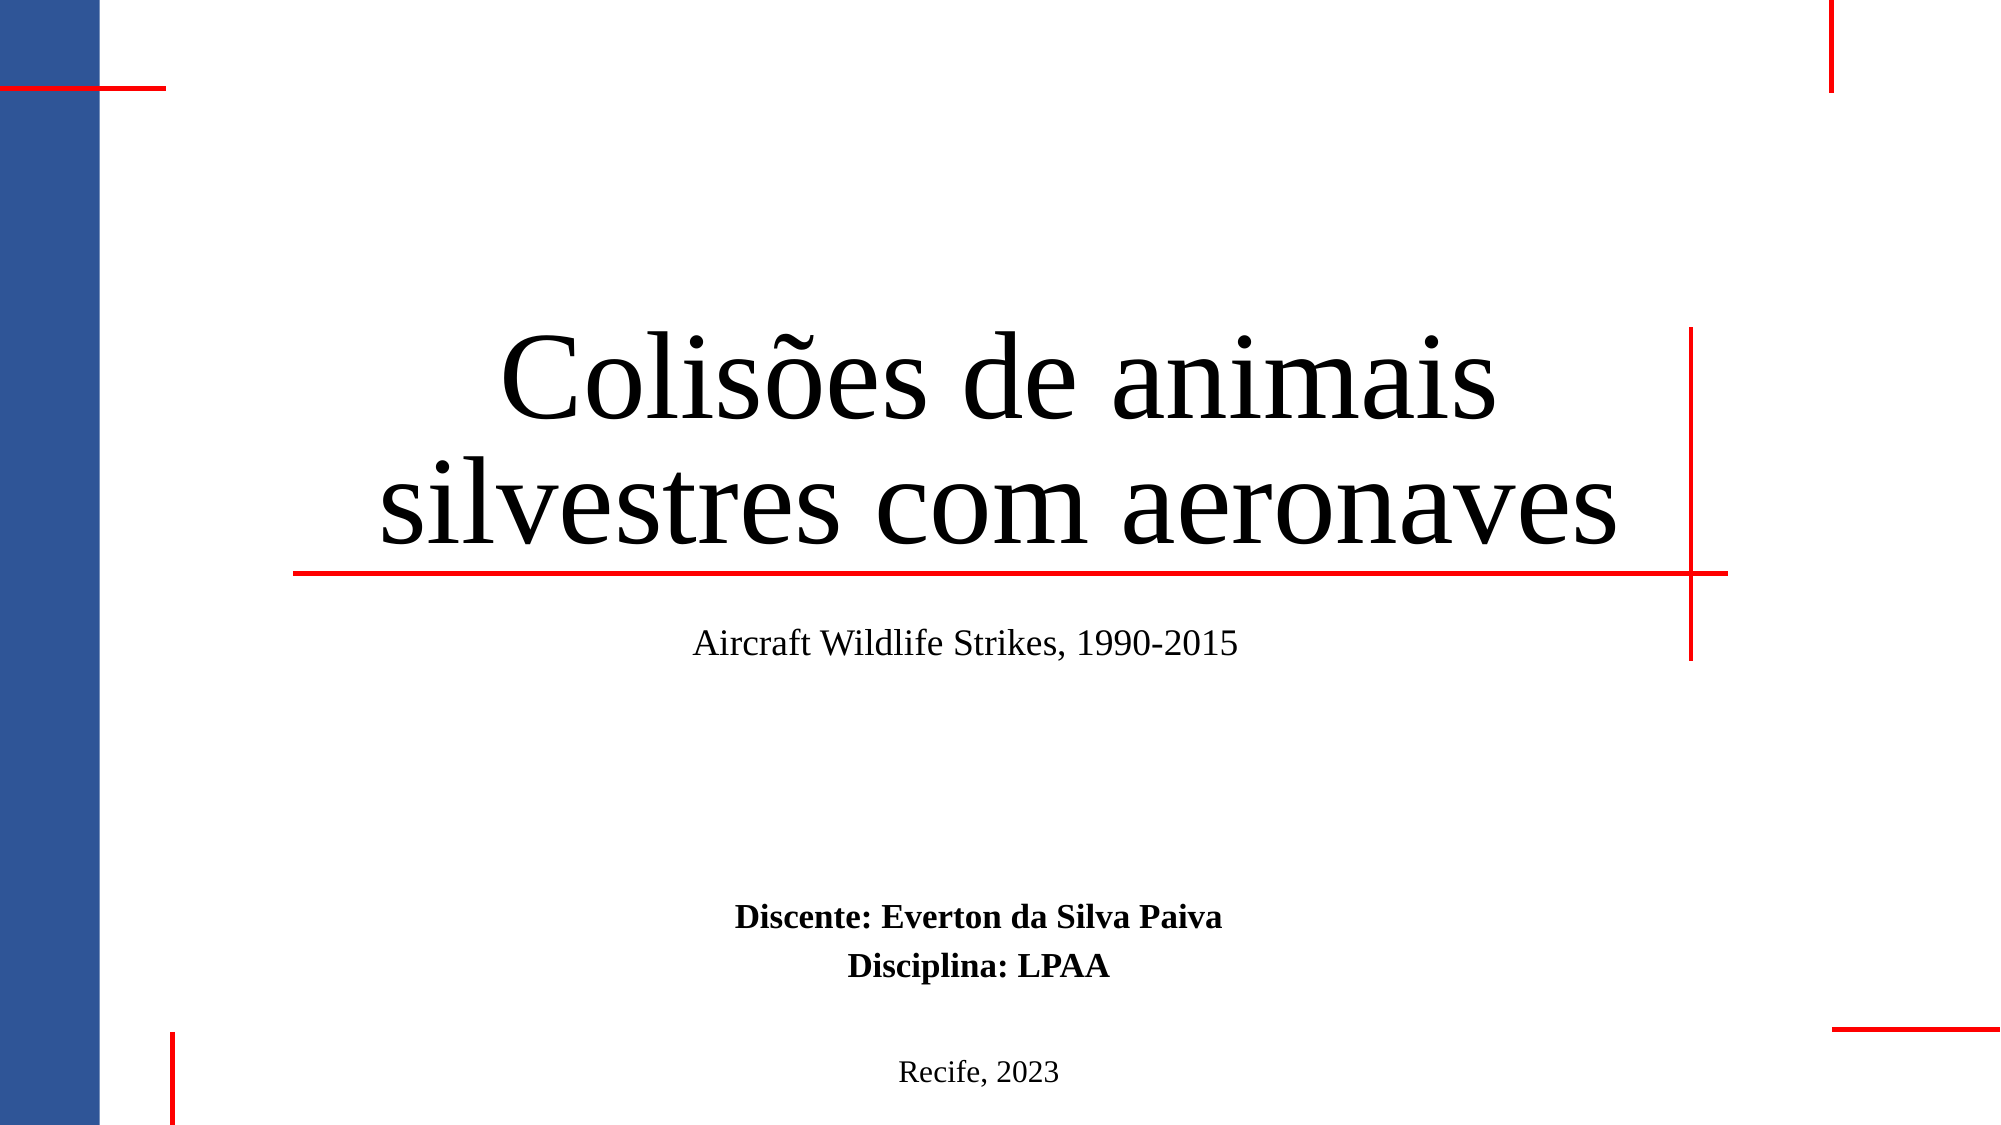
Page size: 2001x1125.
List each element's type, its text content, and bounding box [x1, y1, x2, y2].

text_box Aircraft Wildlife Strikes, 1990-2015 [212, 614, 1719, 823]
title Colisões de animais silvestres com aeronaves [249, 184, 1750, 576]
subtitle Discente: Everton da Silva Paiva Disciplina: LPAA Recife, 2023 [226, 889, 1732, 1098]
text_box [0, 0, 101, 86]
text_box [0, 91, 101, 1125]
